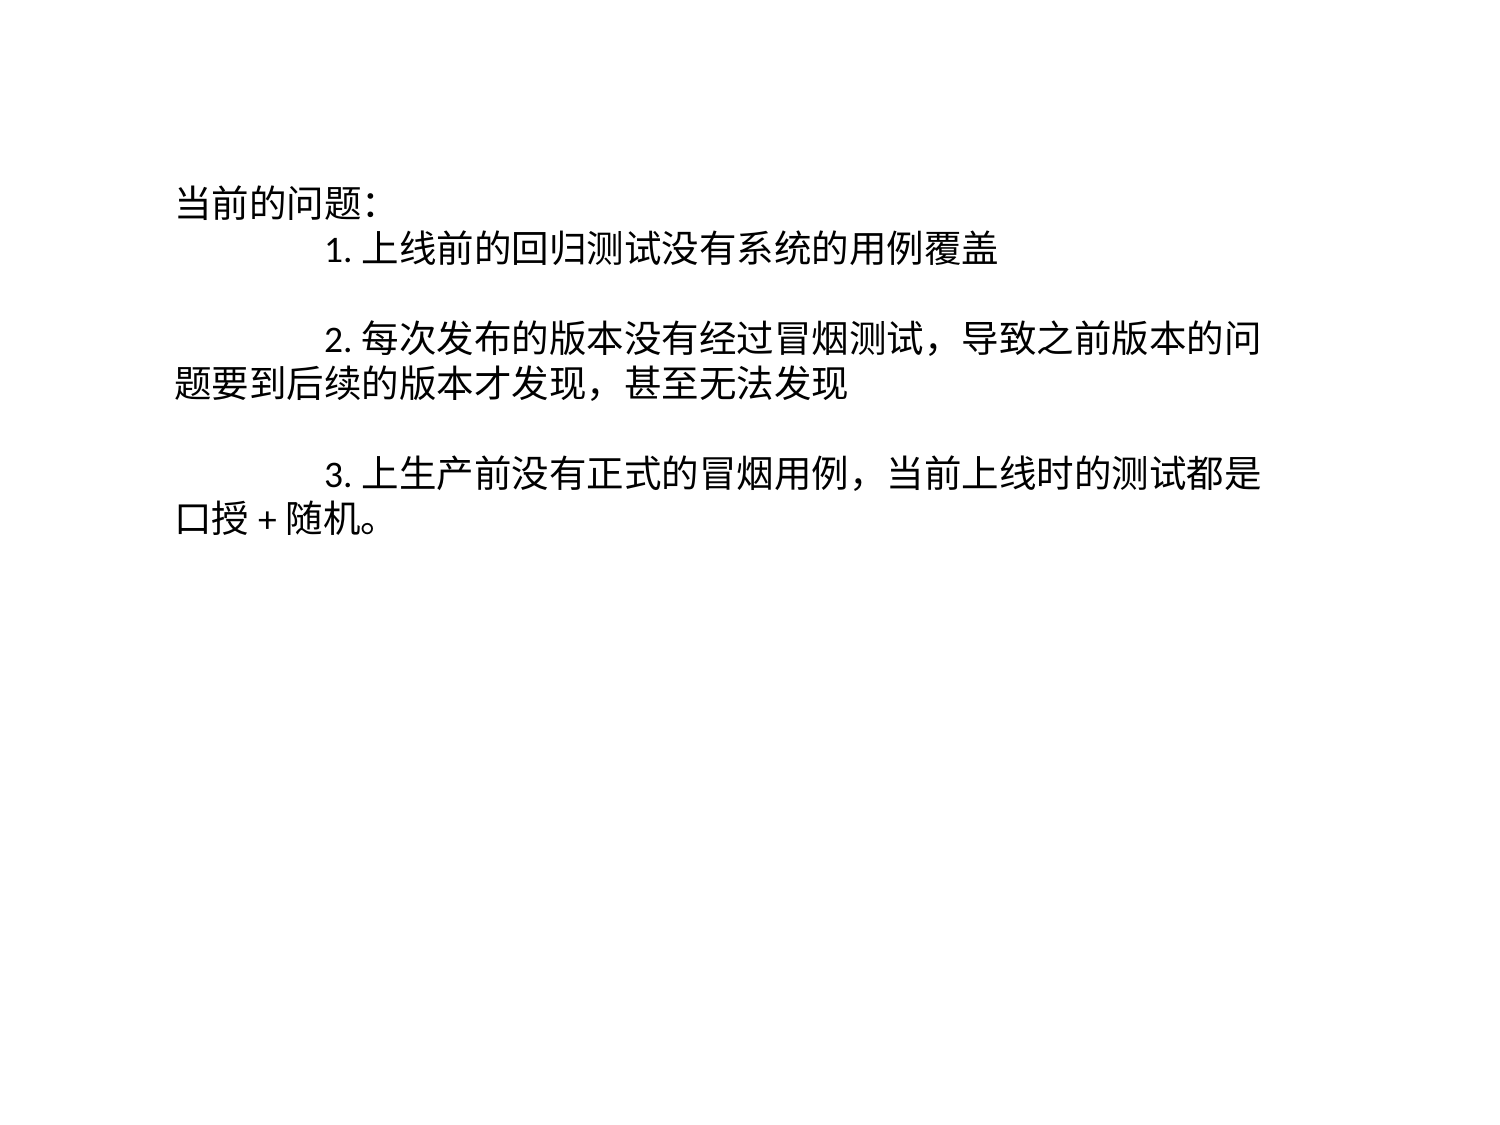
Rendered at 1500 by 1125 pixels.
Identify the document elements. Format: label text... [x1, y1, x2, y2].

text_box 当前的问题： 1.上线前的回归测试没有系统的用例覆盖 2.每次发布的版本没有经过冒烟测试，导致之前版本的问题要到后续的版本才发现，甚至无法发现 3.上生产前没有正式的冒烟用例，当前上线时的测试都是口授+随机。 [159, 172, 1282, 548]
